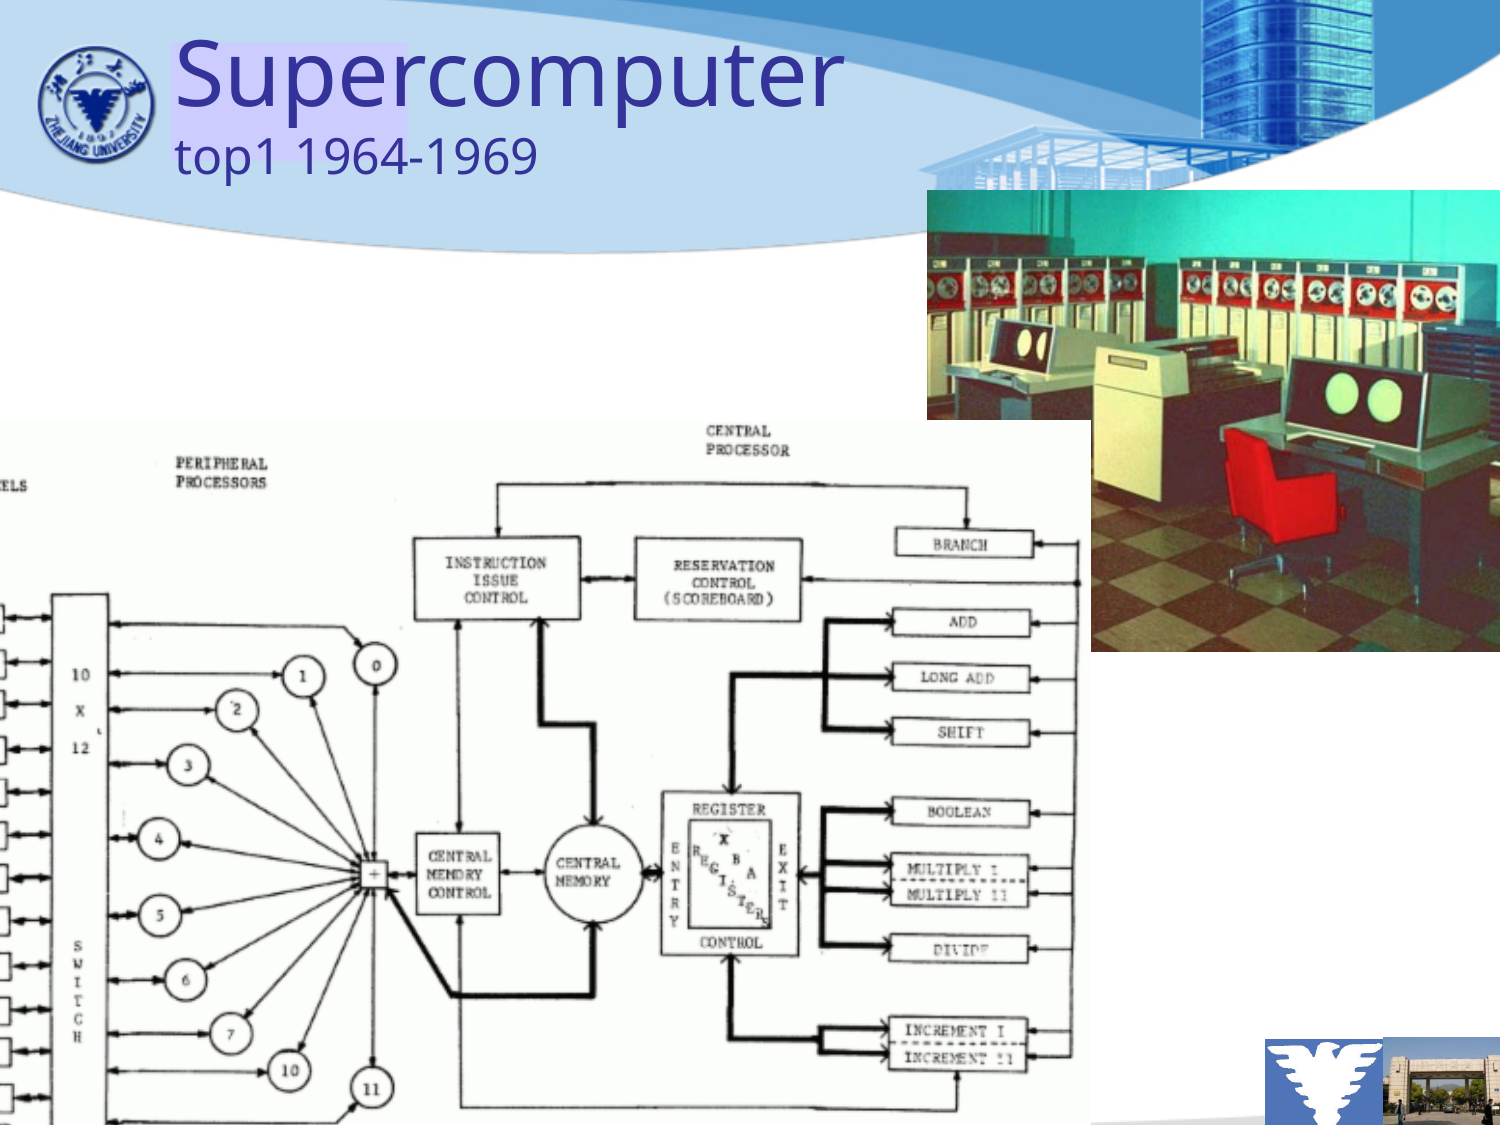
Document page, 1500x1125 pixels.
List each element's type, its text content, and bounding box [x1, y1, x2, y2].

picture [0, 0, 1500, 1125]
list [0, 420, 1092, 1125]
title CDC6600 –First Supercomputer top1 1964-1969 [159, 66, 1471, 193]
